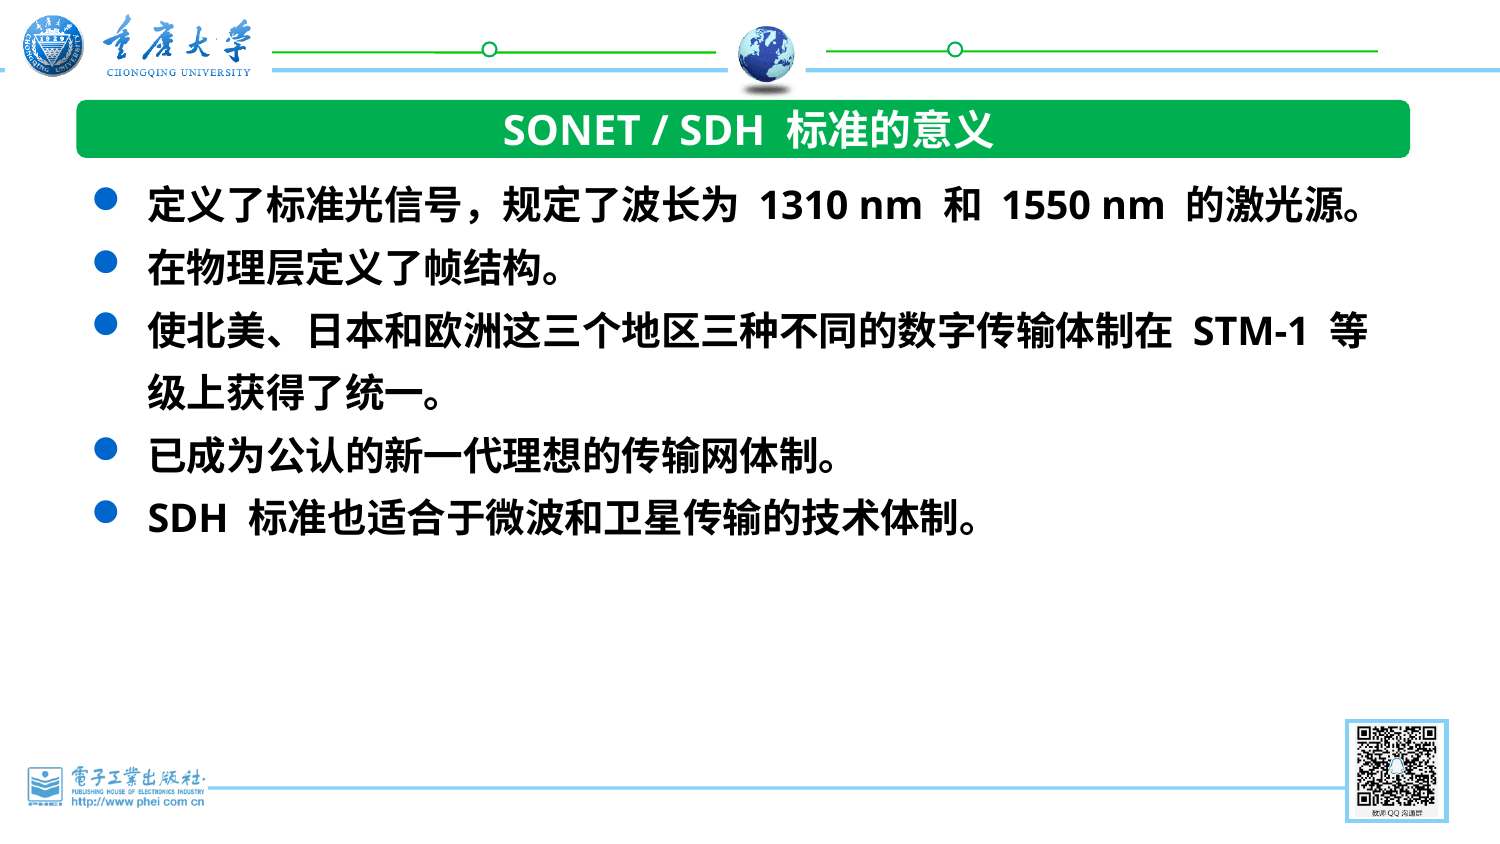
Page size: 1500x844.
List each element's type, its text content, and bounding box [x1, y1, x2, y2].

picture [1355, 724, 1438, 817]
picture [736, 24, 796, 99]
picture [5, 0, 272, 88]
picture [23, 764, 208, 809]
list 定义了标准光信号，规定了波长为 1310 nm 和 1550 nm 的激光源。 在物理层定义了帧结构。 使北美、日本和欧洲这三个地区三种不同的数字传输体制在 STM-1 等级上获得了统一。 已成为公认的新一代理想的传输网体制。 SDH 标准也适合于微波和卫星传输的技术体制。 [76, 158, 1410, 712]
list SONET / SDH 标准的意义 [204, 99, 1293, 158]
